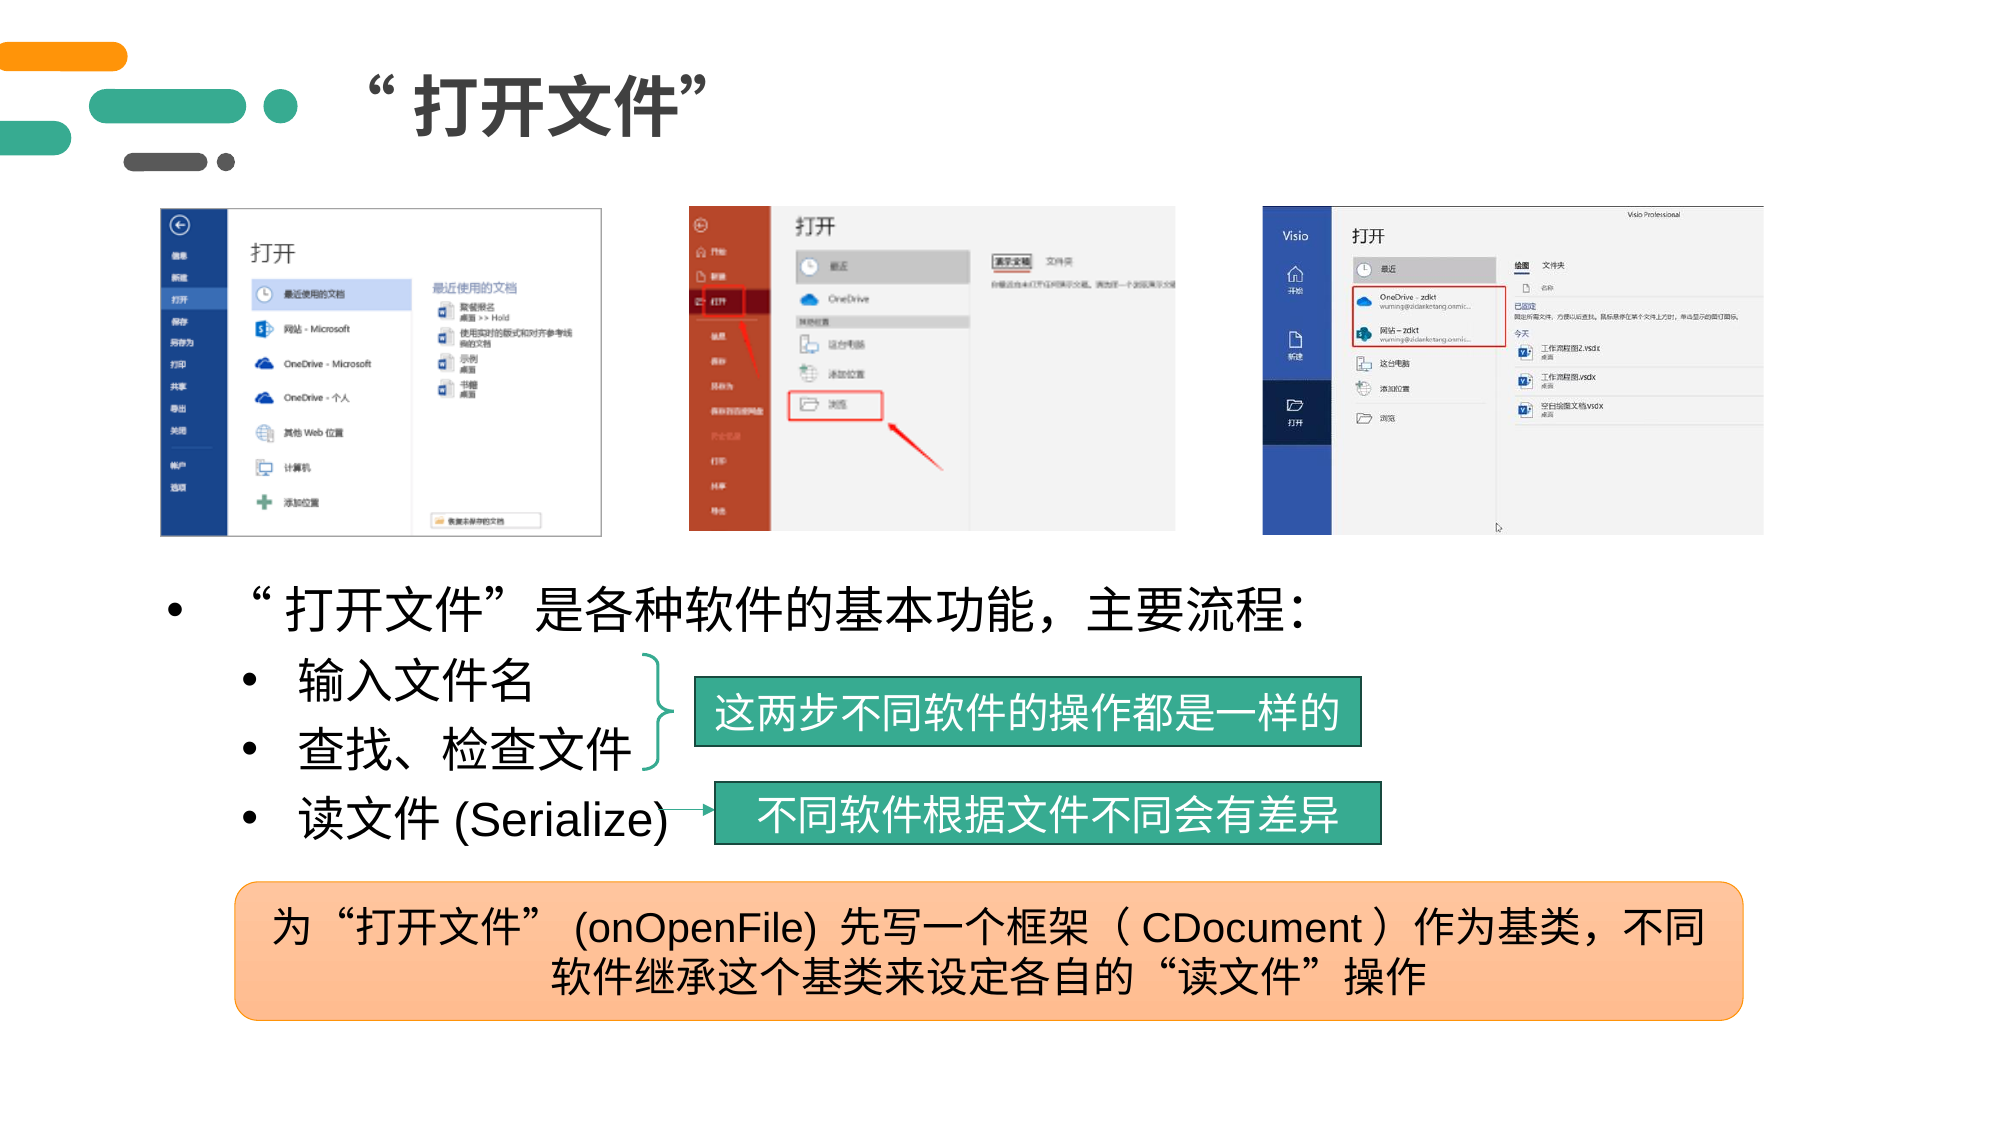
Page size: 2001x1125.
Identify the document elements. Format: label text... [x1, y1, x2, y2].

text_box 不同软件根据文件不同会有差异 [714, 781, 1382, 845]
text_box “打开文件”是各种软件的基本功能，主要流程： 输入文件名 查找、检查文件 读文件(Serialize) [151, 559, 1764, 854]
picture [1262, 206, 1764, 535]
text_box [642, 653, 674, 770]
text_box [0, 41, 724, 172]
picture [689, 206, 1176, 531]
text_box 为“打开文件”(onOpenFile) 先写一个框架（CDocument）作为基类，不同软件继承这个基类来设定各自的“读文件”操作 [234, 881, 1744, 1021]
picture [160, 208, 602, 537]
text_box 这两步不同软件的操作都是一样的 [694, 676, 1362, 747]
